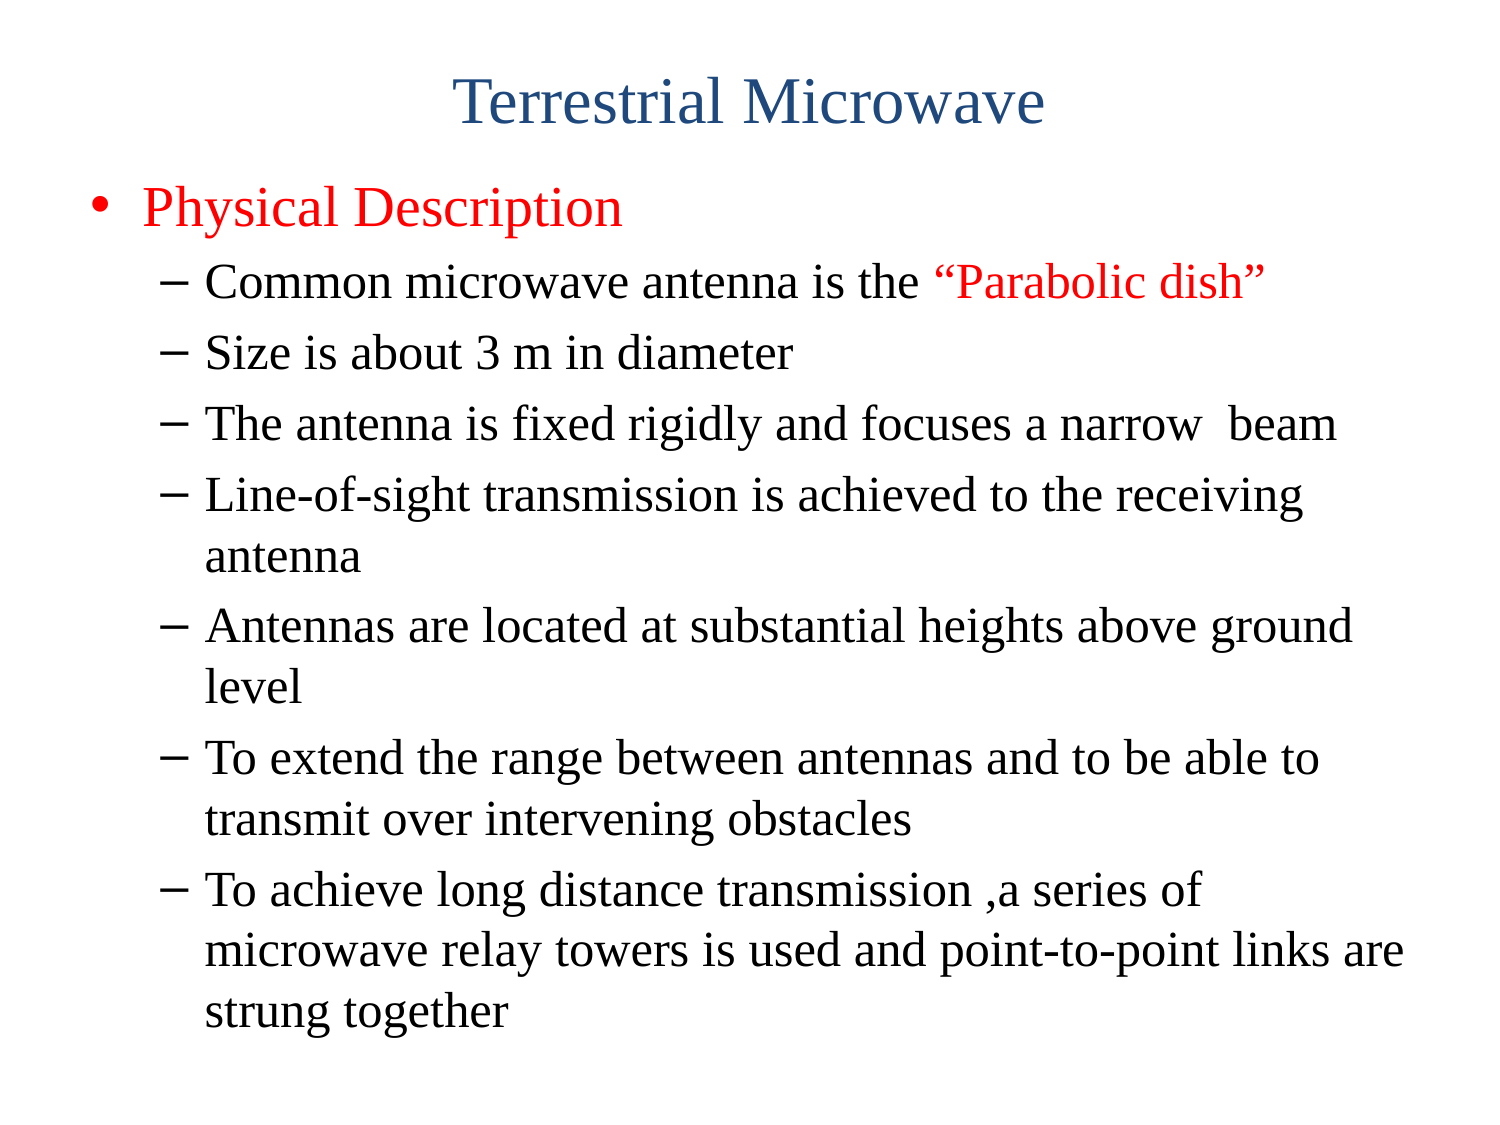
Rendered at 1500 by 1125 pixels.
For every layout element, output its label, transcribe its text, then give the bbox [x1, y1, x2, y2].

title Terrestrial Microwave [75, 45, 1425, 149]
list Physical Description Common microwave antenna is the “Parabolic dish” Size is about 3 m in diameter The antenna is fixed rigidly and focuses a narrow beam Line-of-sight transmission is achieved to the receiving antenna Antennas are located at substantial heights above ground level To extend the range between antennas and to be able to transmit over intervening obstacles To achieve long distance transmission ,a series of microwave relay towers is used and point-to-point links are strung together [75, 160, 1425, 1059]
